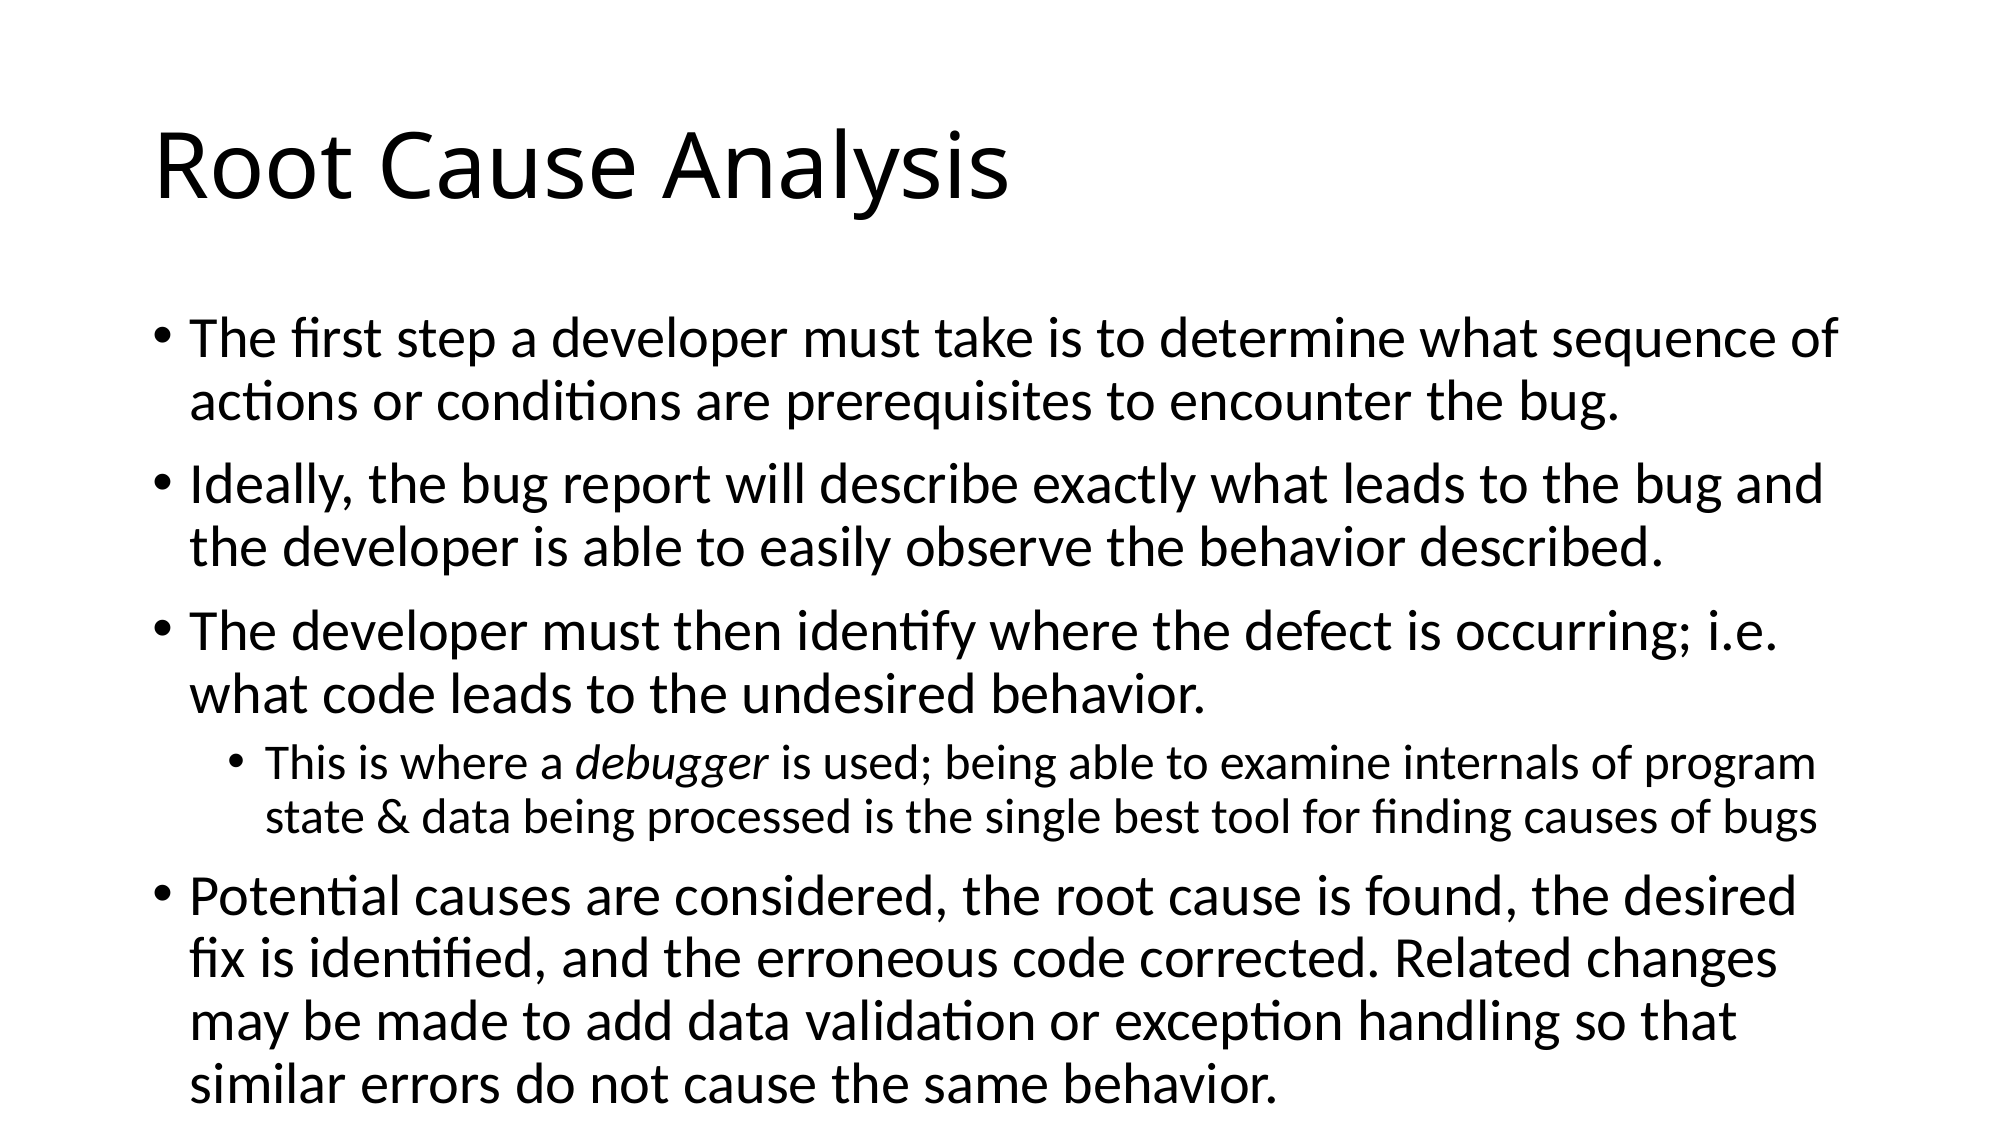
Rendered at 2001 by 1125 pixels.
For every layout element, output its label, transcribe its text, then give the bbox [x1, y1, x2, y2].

title Root Cause Analysis [137, 59, 1863, 278]
list The first step a developer must take is to determine what sequence of actions or conditions are prerequisites to encounter the bug. Ideally, the bug report will describe exactly what leads to the bug and the developer is able to easily observe the behavior described. The developer must then identify where the defect is occurring; i.e. what code leads to the undesired behavior. This is where a debugger is used; being able to examine internals of program state & data being processed is the single best tool for finding causes of bugs Potential causes are considered, the root cause is found, the desired fix is identified, and the erroneous code corrected. Related changes may be made to add data validation or exception handling so that similar errors do not cause the same behavior. [137, 299, 1863, 1125]
